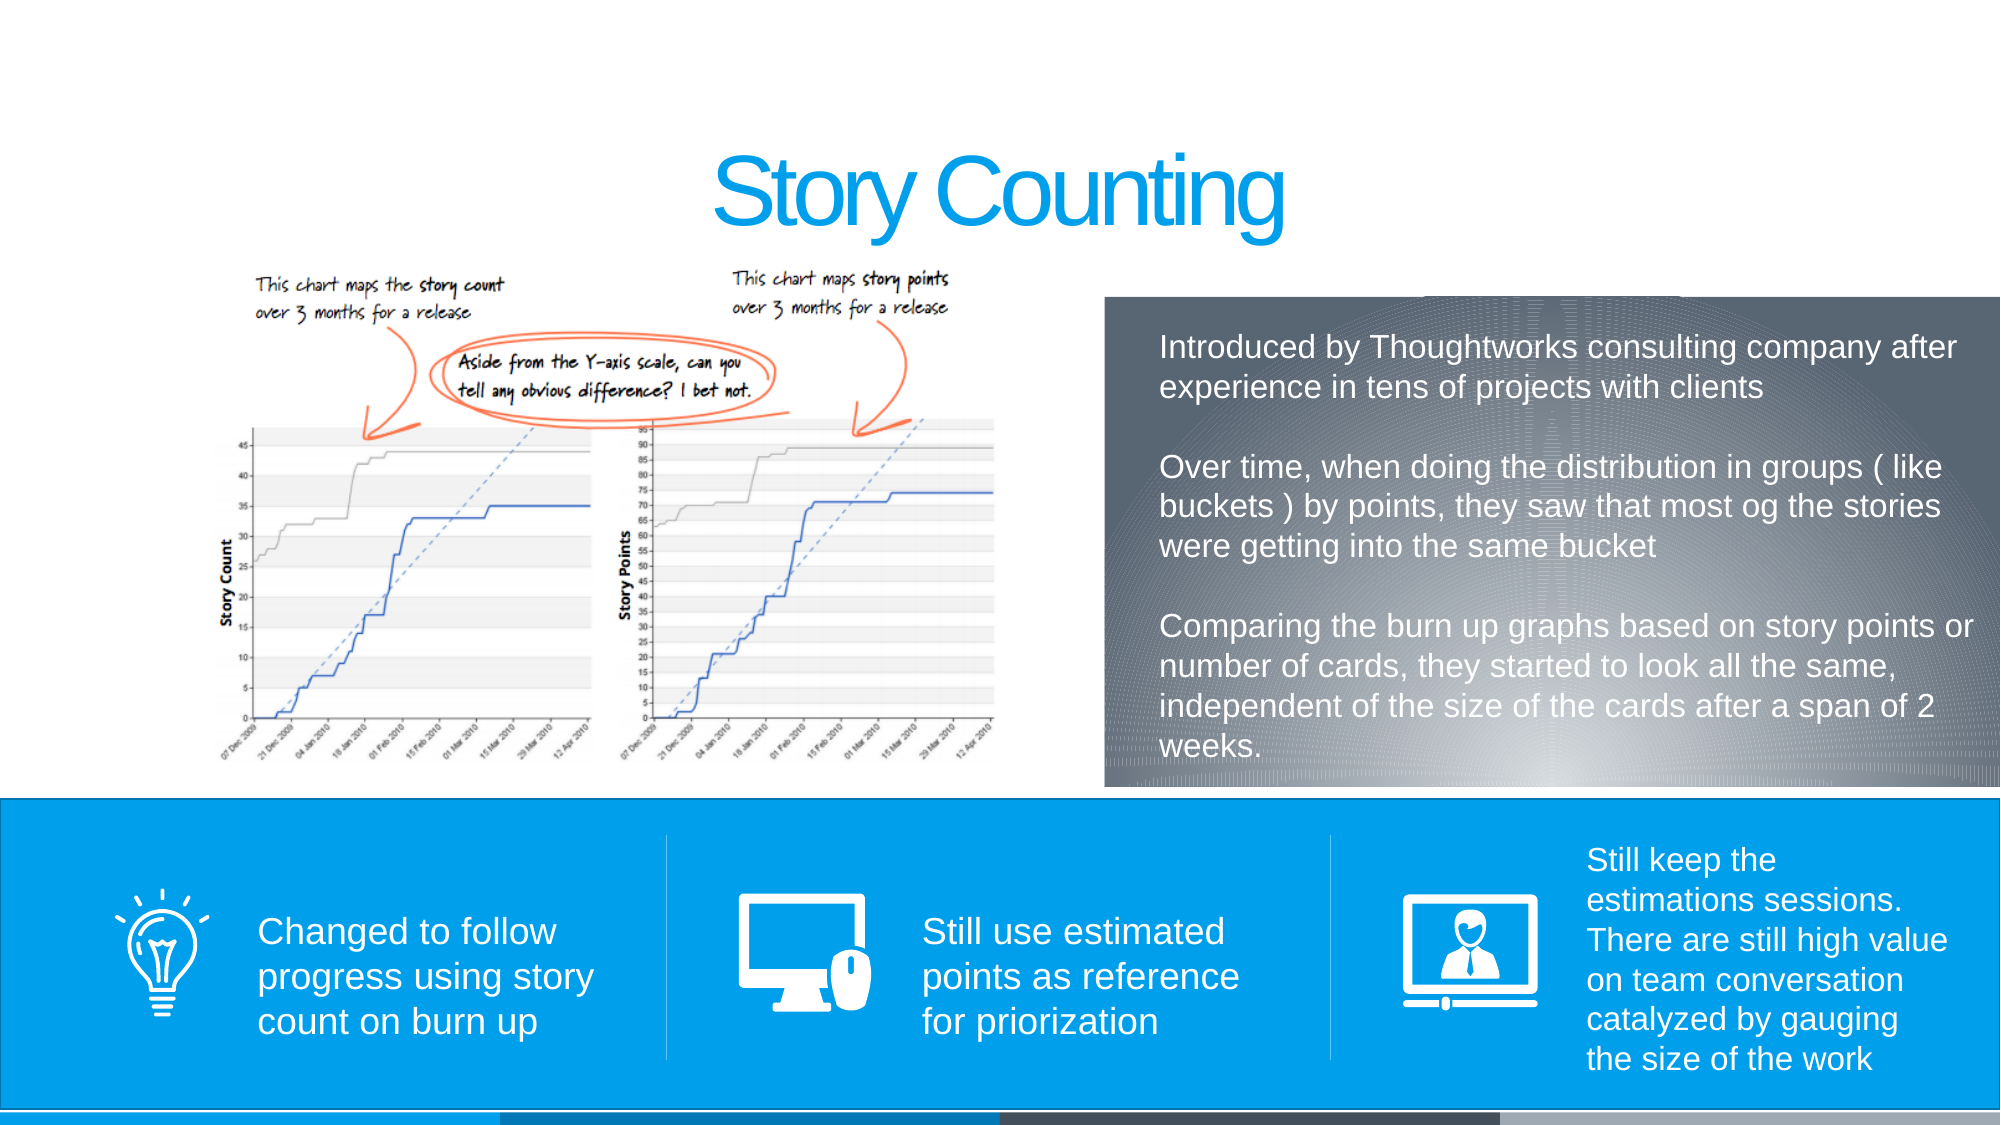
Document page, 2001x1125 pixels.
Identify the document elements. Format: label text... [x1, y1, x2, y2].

text_box Still keep the estimations sessions. There are still high value on team conversation catalyzed by gauging the size of the work [1571, 830, 1967, 1085]
text_box Introduced by Thoughtworks consulting company after experience in tens of projects with clients Over time, when doing the distribution in groups ( like buckets ) by points, they saw that most og the stories were getting into the same bucket Comparing the burn up graphs based on story points or number of cards, they started to look all the same, independent of the size of the cards after a span of 2 weeks. [1144, 317, 2000, 812]
text_box [0, 798, 2000, 1110]
text_box [1104, 296, 2000, 787]
text_box Story Counting [0, 118, 2000, 253]
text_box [115, 888, 210, 1017]
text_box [738, 893, 872, 1012]
text_box Changed to follow progress using story count on burn up [242, 899, 639, 1050]
text_box Still use estimated points as reference for priorization [907, 899, 1303, 1050]
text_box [1403, 894, 1538, 1011]
picture [204, 261, 1010, 781]
